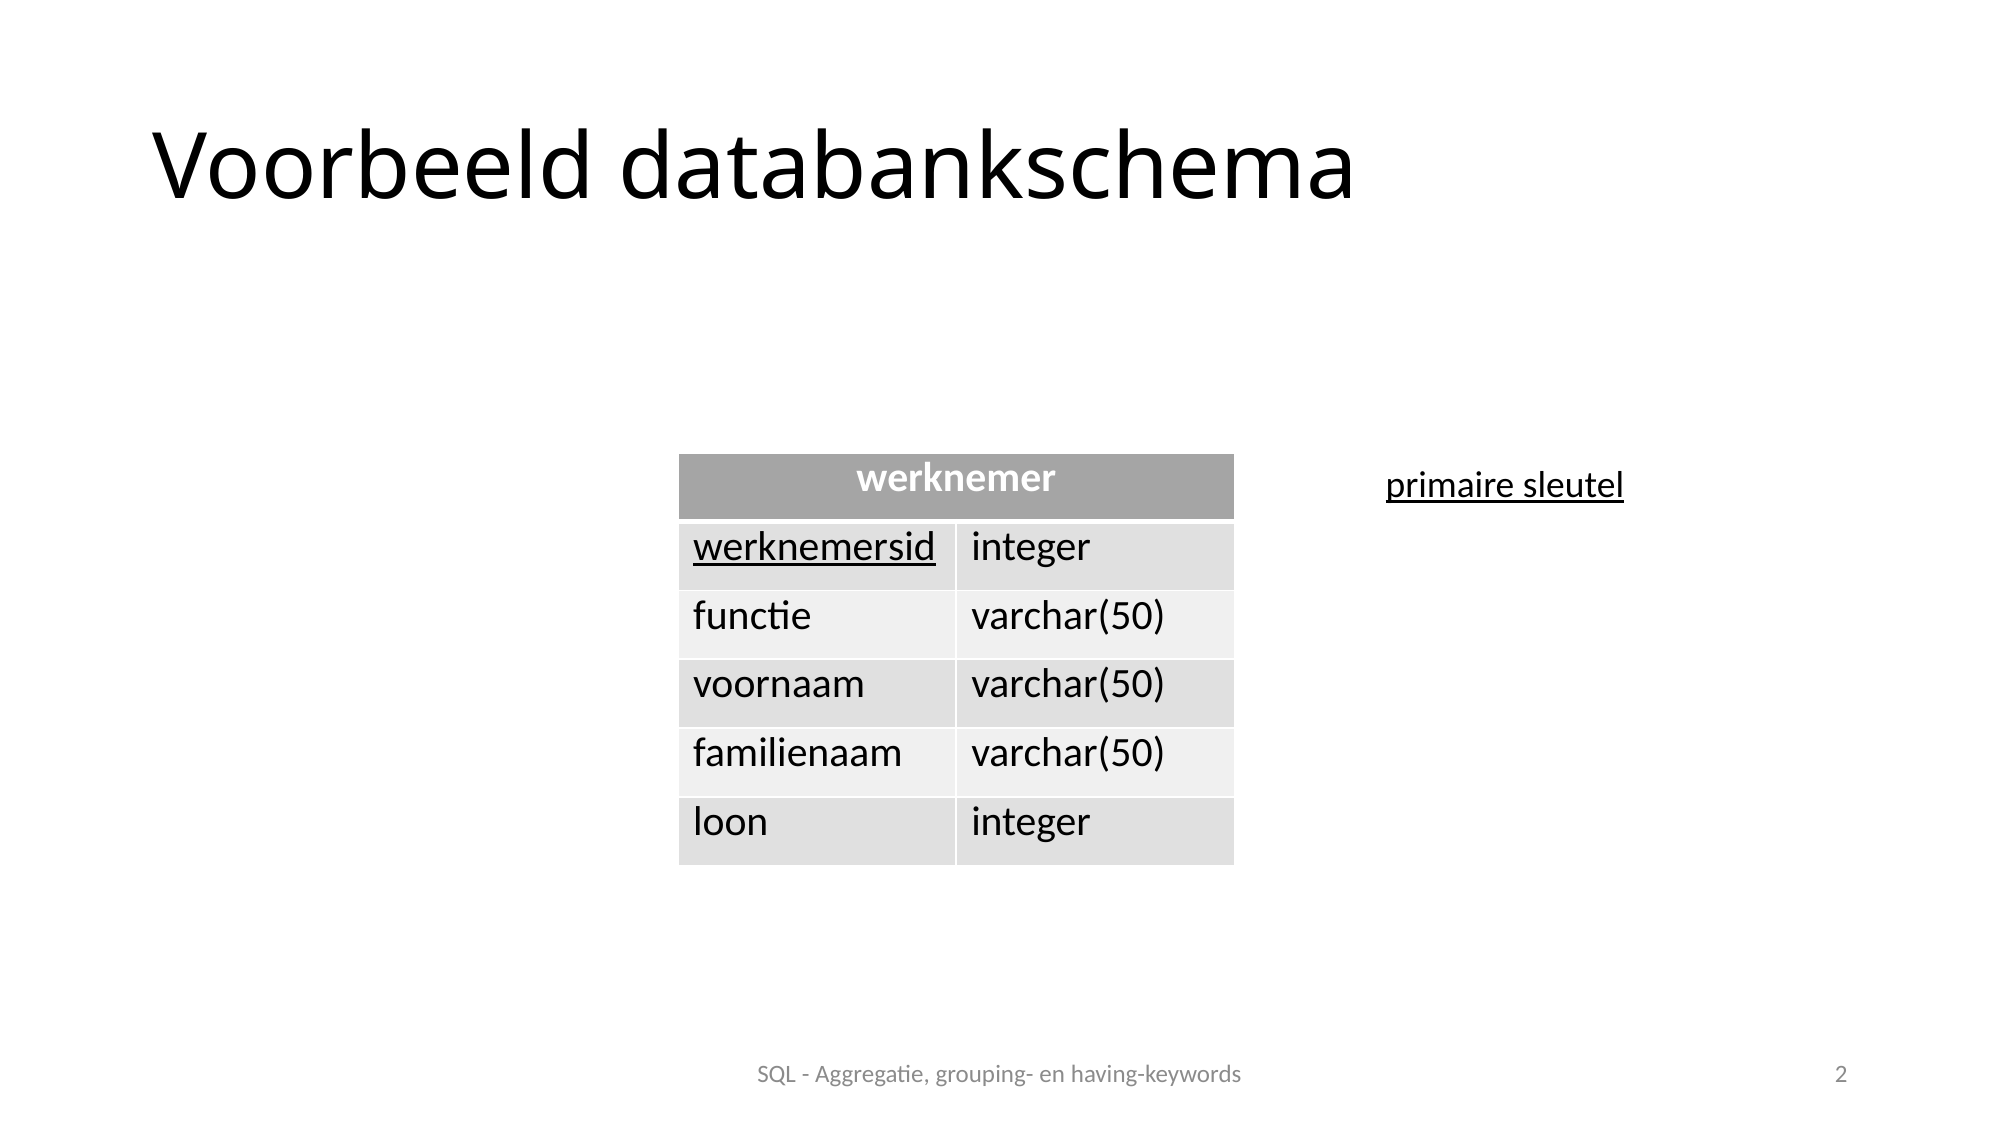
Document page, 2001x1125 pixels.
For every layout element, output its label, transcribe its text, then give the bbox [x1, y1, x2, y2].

table_cell werknemersid [679, 524, 955, 590]
text_box primaire sleutel [1370, 452, 1689, 513]
table_cell integer [957, 798, 1234, 865]
table_cell loon [679, 798, 955, 865]
table_cell voornaam [679, 660, 955, 727]
table_cell varchar(50) [957, 729, 1234, 796]
slide_number 2 [1412, 1042, 1863, 1103]
table_cell functie [679, 591, 955, 658]
table_cell varchar(50) [957, 591, 1234, 658]
footer SQL - Aggregatie, grouping- en having-keywords [662, 1042, 1338, 1103]
table_cell integer [957, 524, 1234, 590]
title Voorbeeld databankschema [137, 59, 1863, 278]
table_cell familienaam [679, 729, 955, 796]
table_cell varchar(50) [957, 660, 1234, 727]
table_header werknemer [679, 454, 1234, 519]
